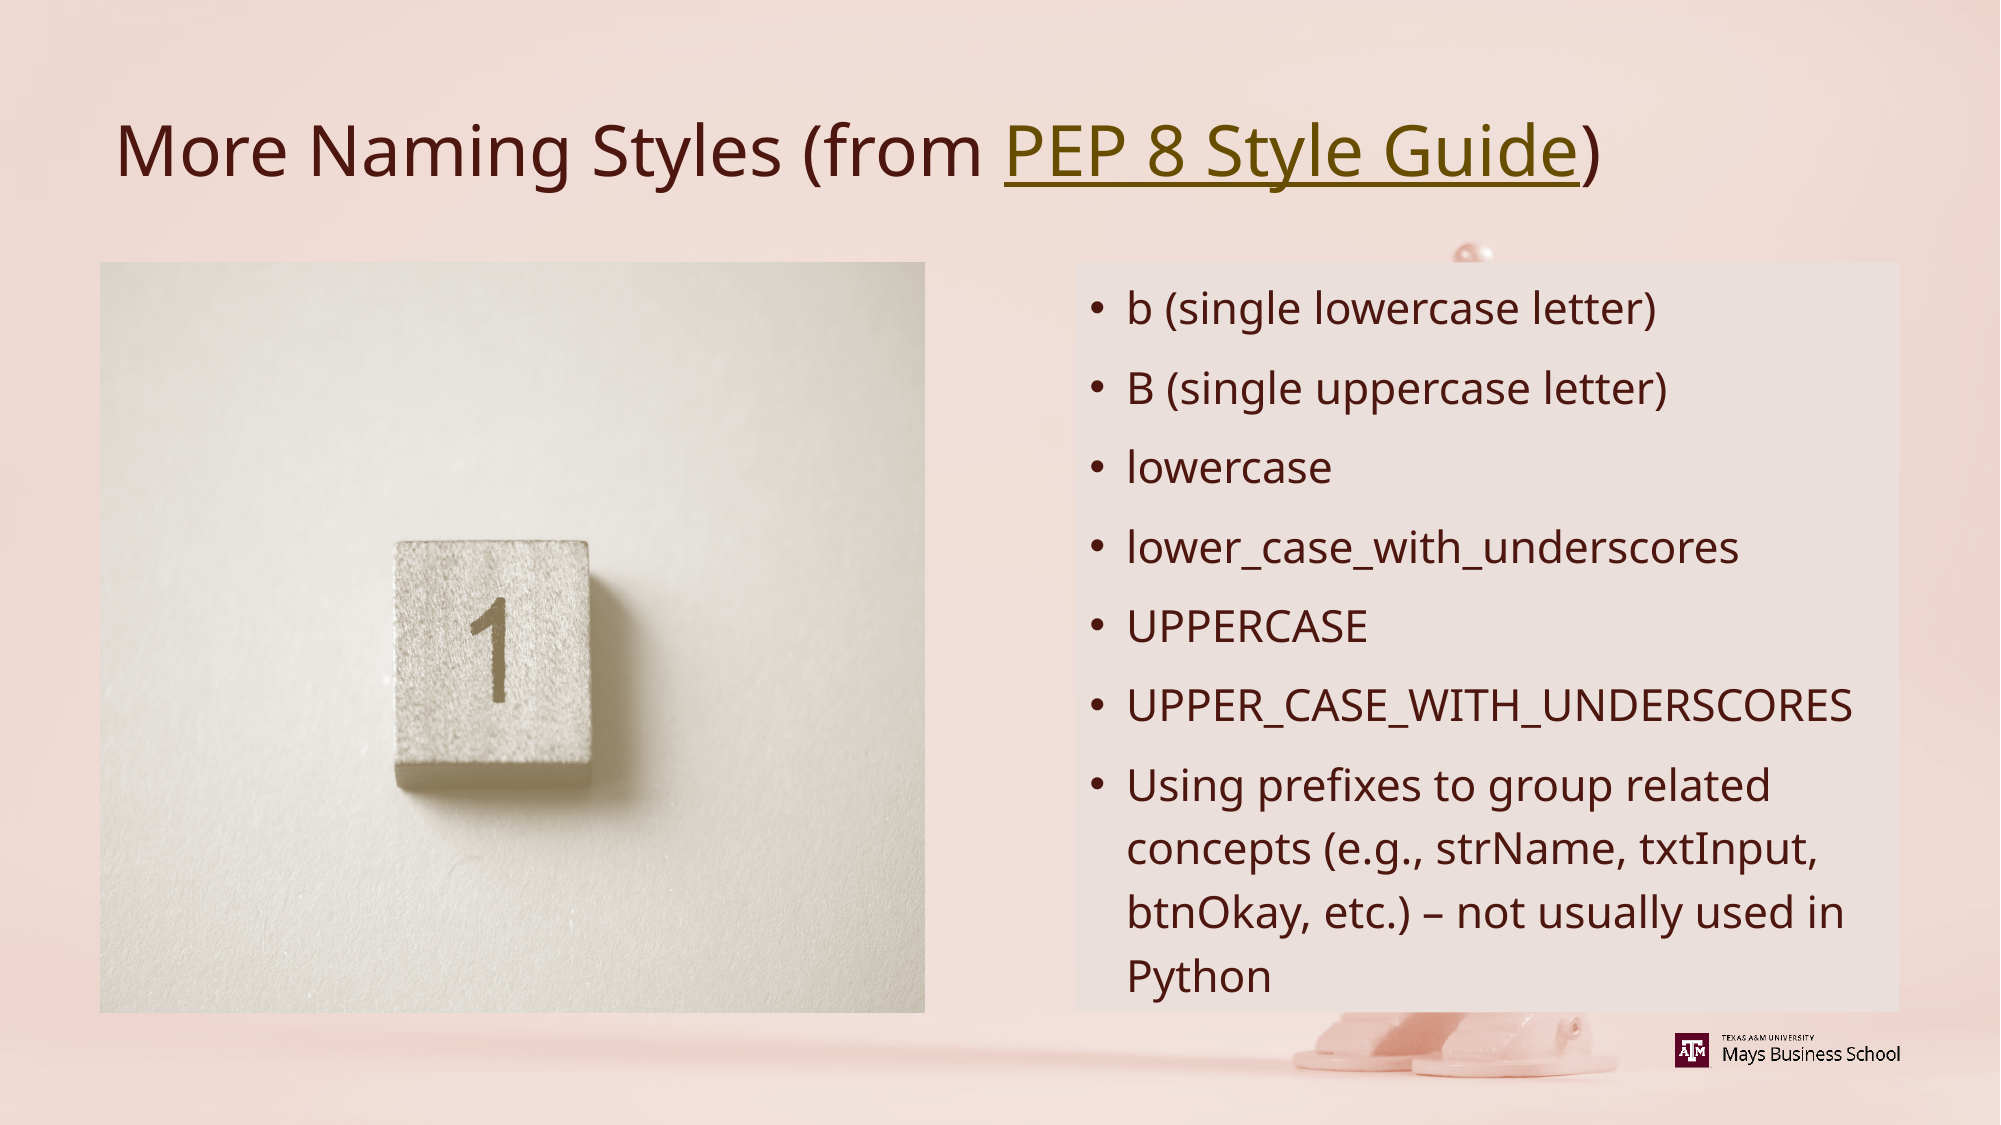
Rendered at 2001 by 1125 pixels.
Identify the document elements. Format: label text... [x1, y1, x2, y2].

picture [99, 262, 925, 1013]
list b (single lowercase letter) B (single uppercase letter) lowercase lower_case_with_underscores UPPERCASE UPPER_CASE_WITH_UNDERSCORES Using prefixes to group related concepts (e.g., strName, txtInput, btnOkay, etc.) – not usually used in Python [1074, 262, 1900, 1013]
title More Naming Styles (from PEP 8 Style Guide) [99, 75, 1900, 225]
picture [1674, 1032, 1900, 1068]
